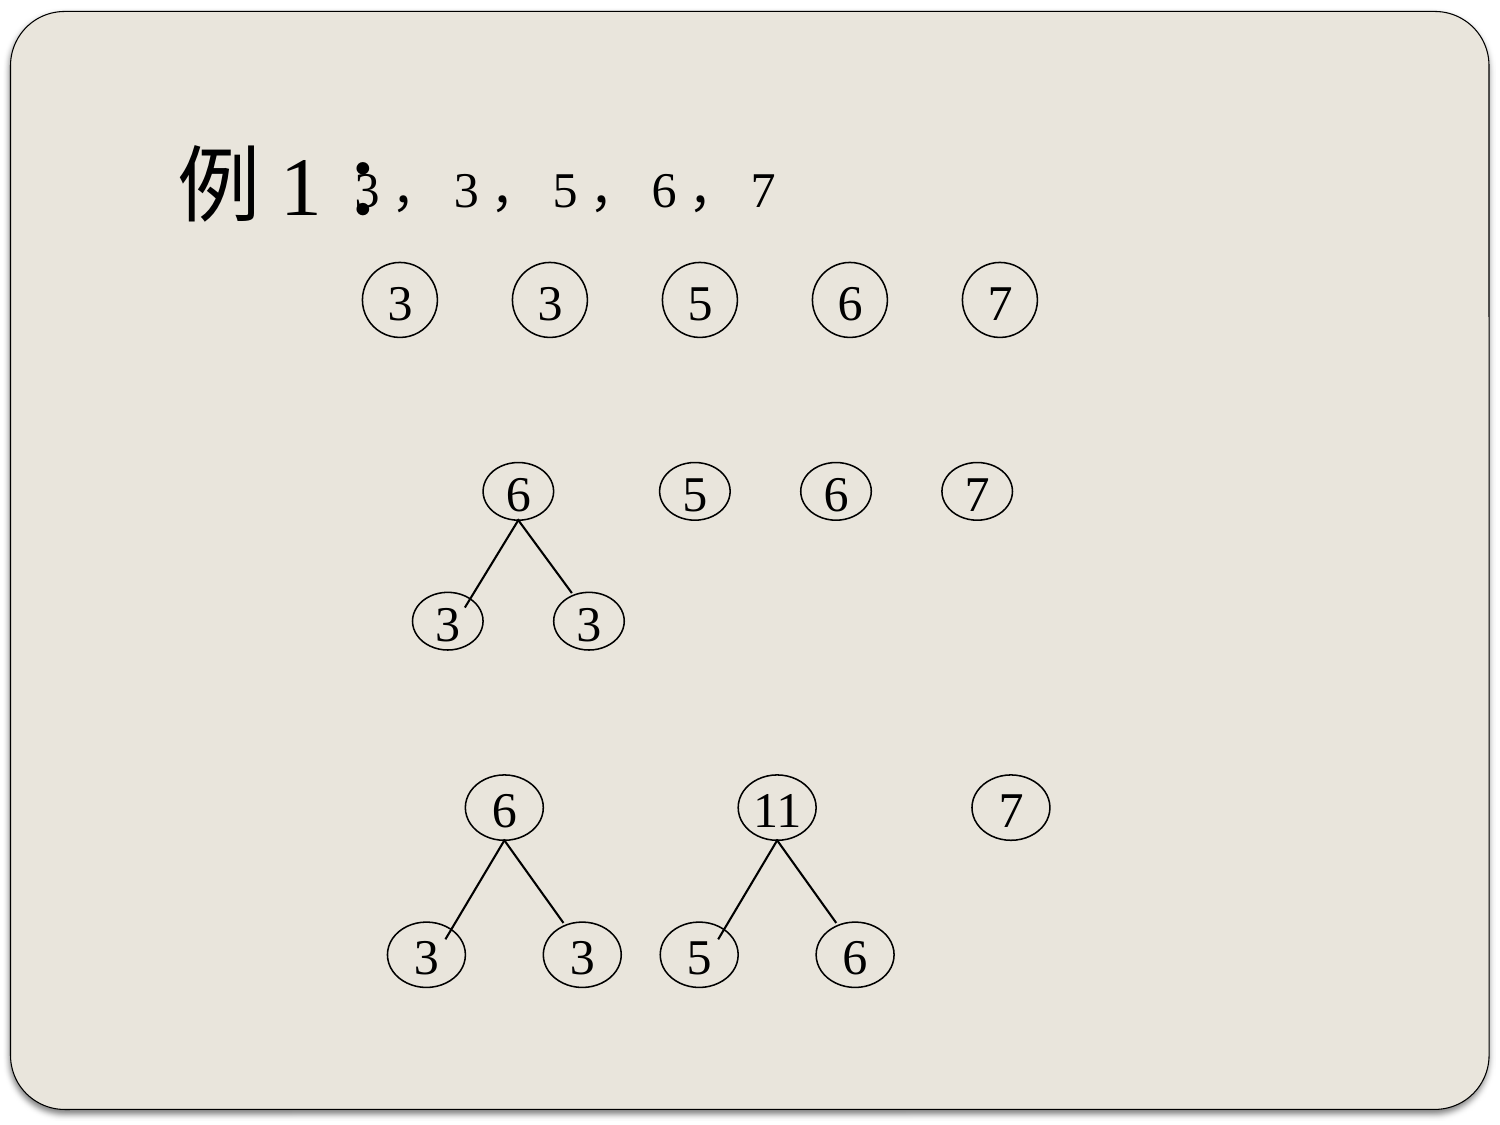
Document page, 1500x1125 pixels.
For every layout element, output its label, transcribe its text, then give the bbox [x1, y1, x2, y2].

text_box 3，3，5，6，7 [339, 150, 791, 225]
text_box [387, 774, 1051, 988]
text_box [362, 262, 1038, 338]
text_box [412, 462, 1013, 651]
text_box 例1： [162, 125, 688, 240]
